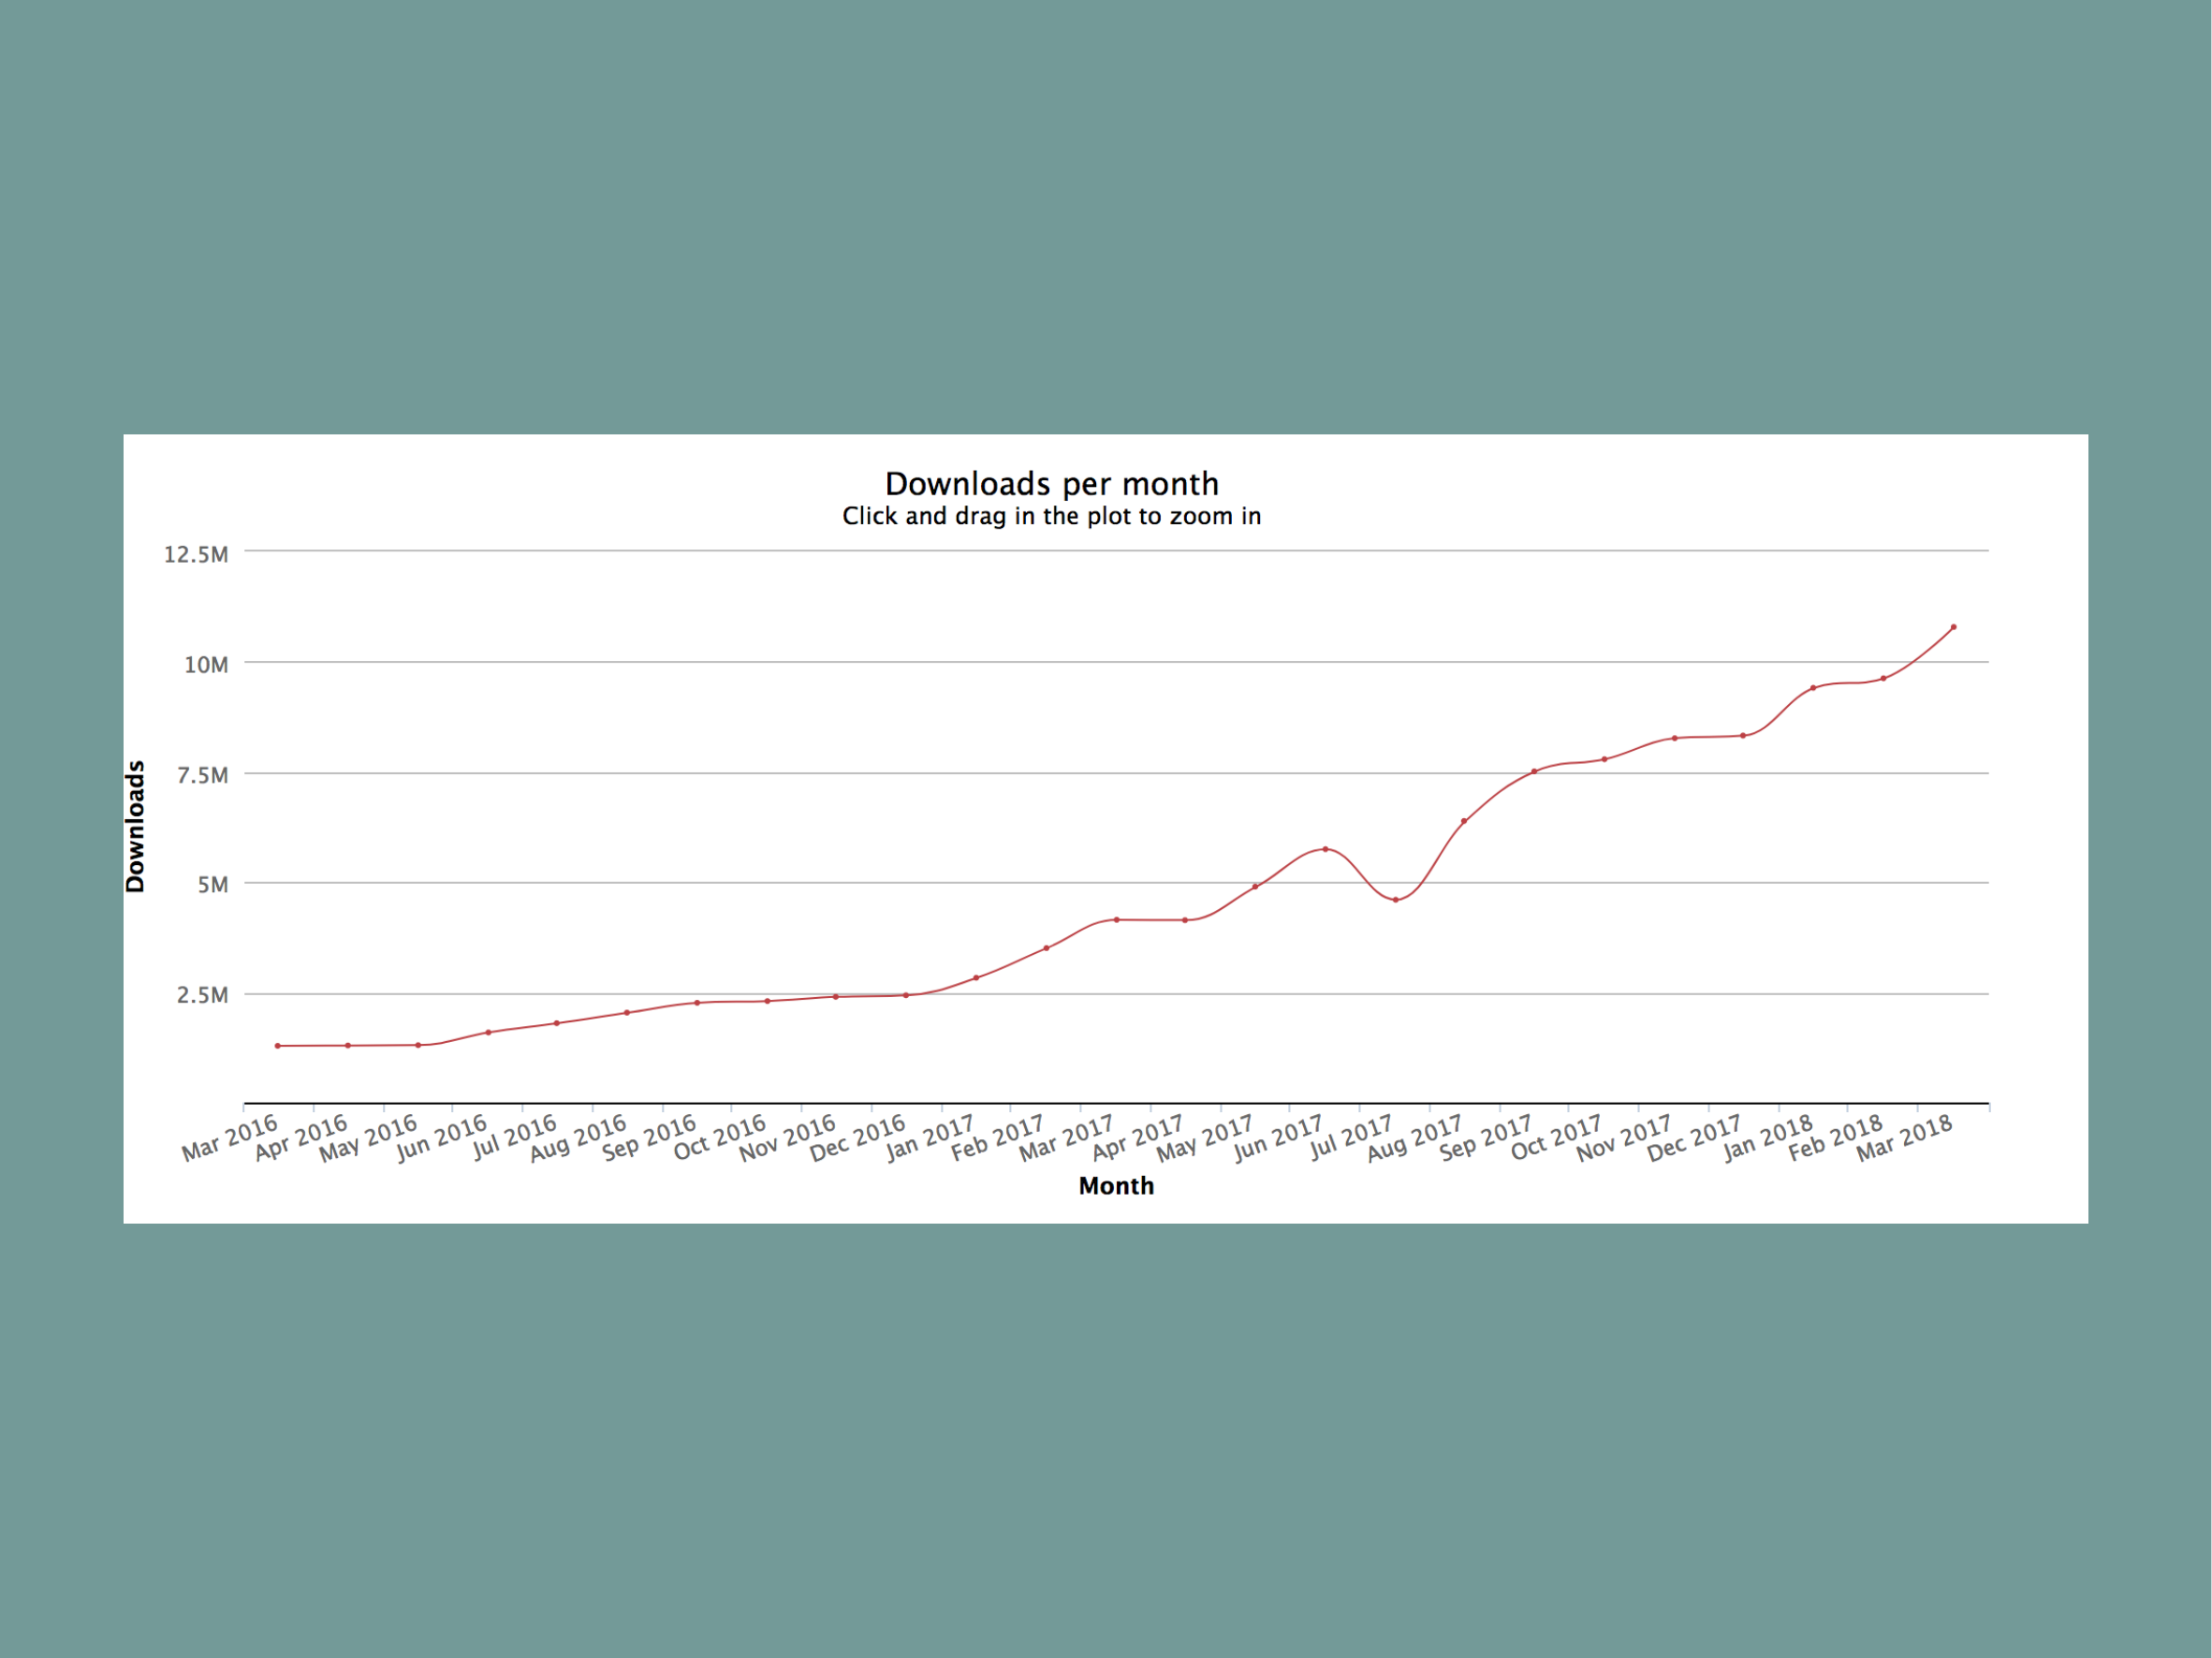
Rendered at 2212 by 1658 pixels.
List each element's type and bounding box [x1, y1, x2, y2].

picture [124, 434, 2088, 1224]
